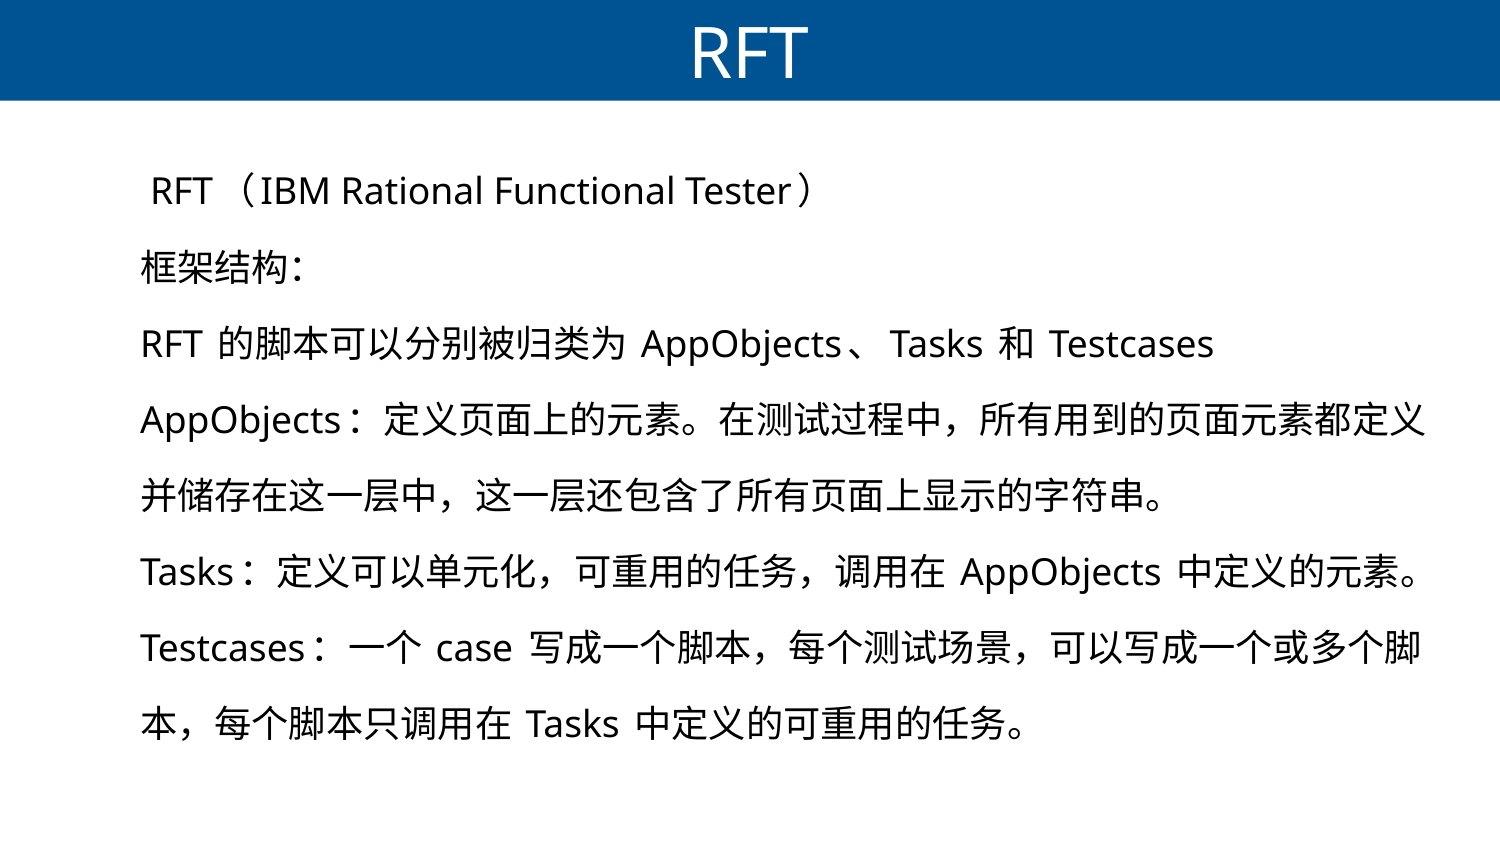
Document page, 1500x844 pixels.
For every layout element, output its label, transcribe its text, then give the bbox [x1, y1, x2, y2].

list RFT（IBM Rational Functional Tester） 框架结构： RFT 的脚本可以分别被归类为 AppObjects、Tasks 和 Testcases AppObjects：定义页面上的元素。在测试过程中，所有用到的页面元素都定义并储存在这一层中，这一层还包含了所有页面上显示的字符串。 Tasks：定义可以单元化，可重用的任务，调用在 AppObjects 中定义的元素。 Testcases：一个 case 写成一个脚本，每个测试场景，可以写成一个或多个脚本，每个脚本只调用在 Tasks 中定义的可重用的任务。 [64, 126, 1447, 774]
title RFT [0, 0, 1500, 101]
